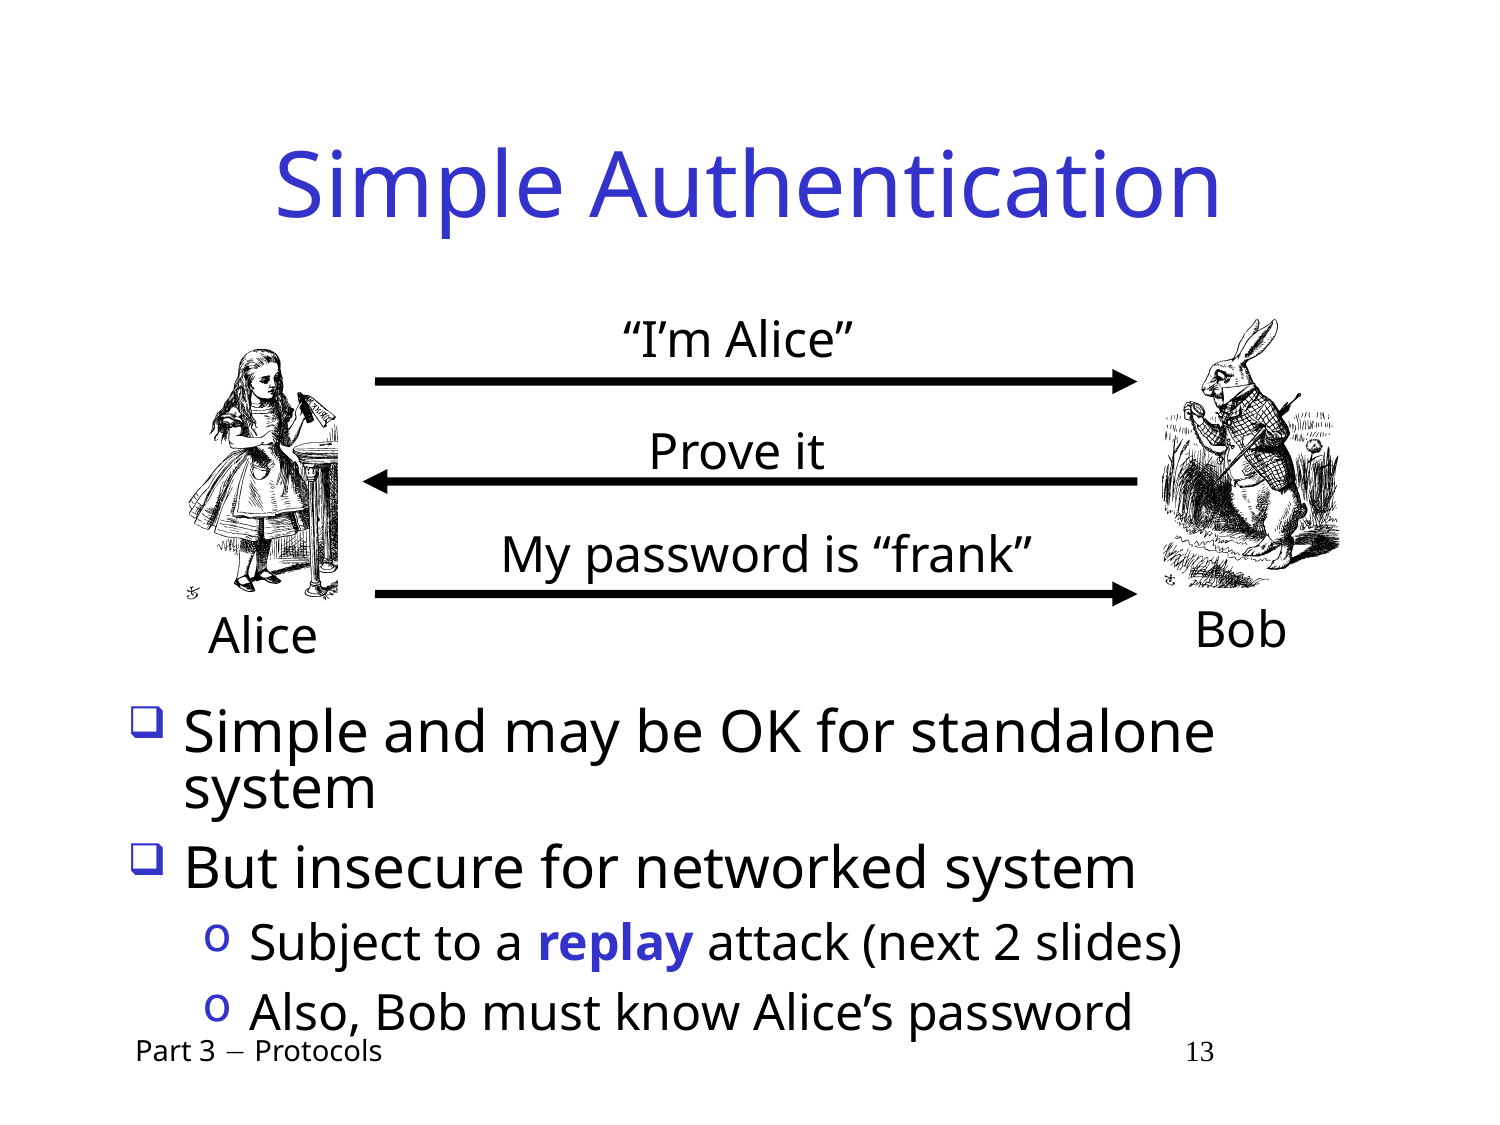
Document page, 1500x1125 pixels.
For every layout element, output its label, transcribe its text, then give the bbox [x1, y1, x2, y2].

text_box Bob [1179, 596, 1303, 665]
text_box “I’m Alice” [609, 299, 869, 375]
picture [181, 337, 338, 605]
text_box My password is “frank” [485, 515, 1048, 590]
title Simple Authentication [112, 87, 1388, 276]
text_box Prove it [634, 412, 841, 488]
text_box [362, 475, 634, 488]
text_box Alice [193, 612, 334, 672]
footer Part 3  Protocols 13 [112, 1024, 1401, 1101]
text_box [374, 375, 1138, 388]
text_box [374, 587, 1138, 601]
list Simple and may be OK for standalone system But insecure for networked system Subject to a replay attack (next 2 slides) Also, Bob must know Alice’s password [112, 699, 1438, 1001]
picture [1162, 314, 1340, 588]
